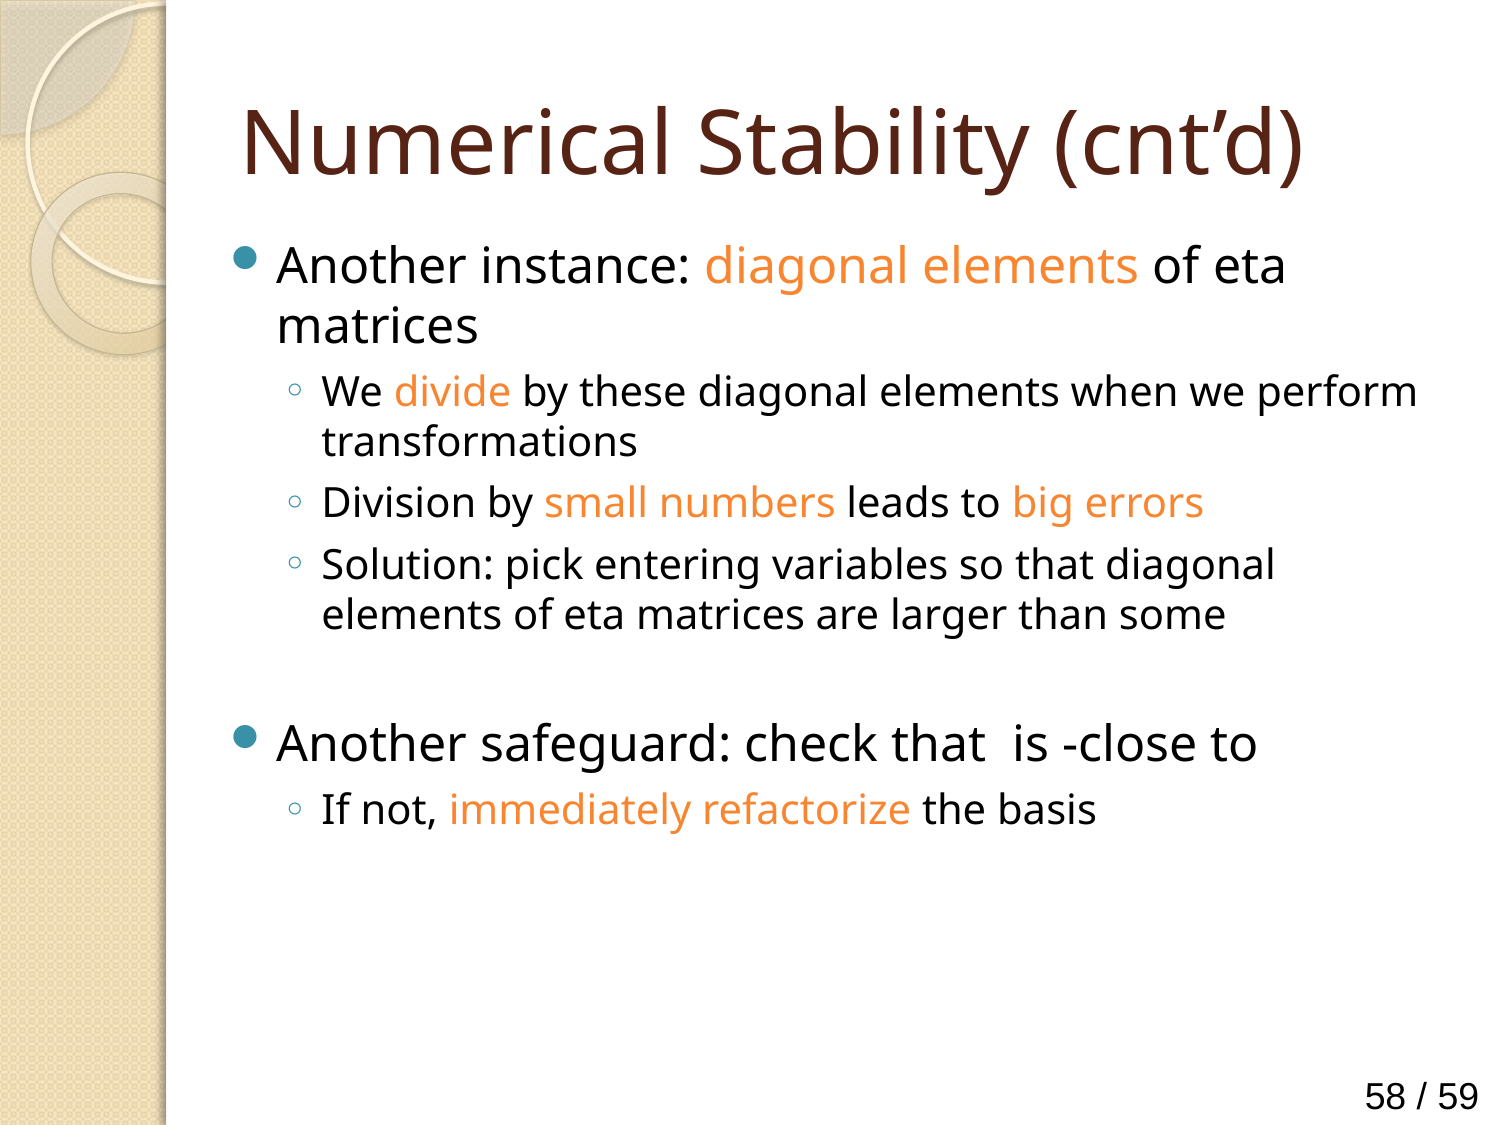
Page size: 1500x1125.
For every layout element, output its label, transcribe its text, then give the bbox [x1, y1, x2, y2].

title Numerical Stability (cnt’d) [225, 45, 1500, 233]
